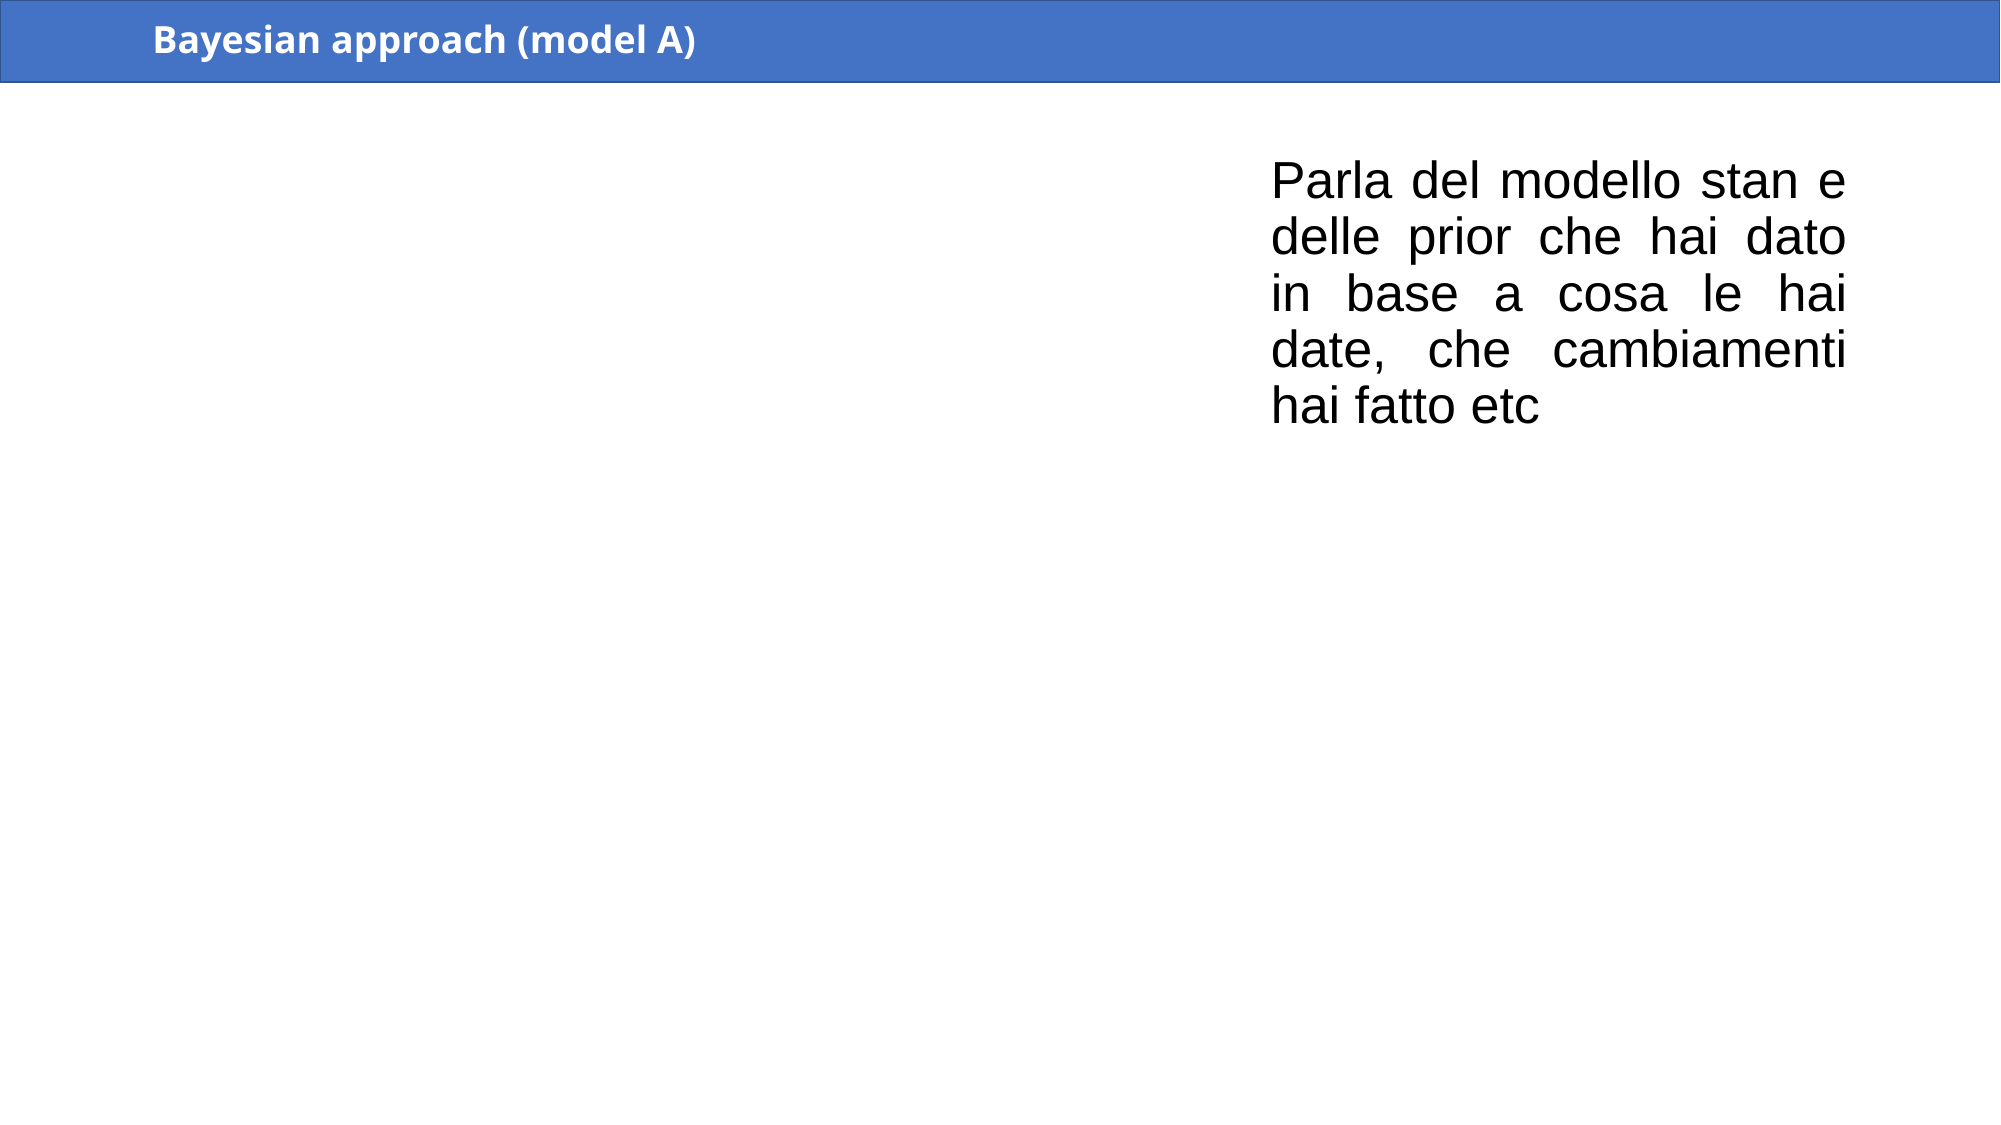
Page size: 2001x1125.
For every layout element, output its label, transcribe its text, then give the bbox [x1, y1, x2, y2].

title Bayesian approach (model A) [137, 15, 892, 67]
text_box [0, 0, 2000, 83]
list Parla del modello stan e delle prior che hai dato in base a cosa le hai date, che cambiamenti hai fatto etc [1255, 146, 1863, 1064]
